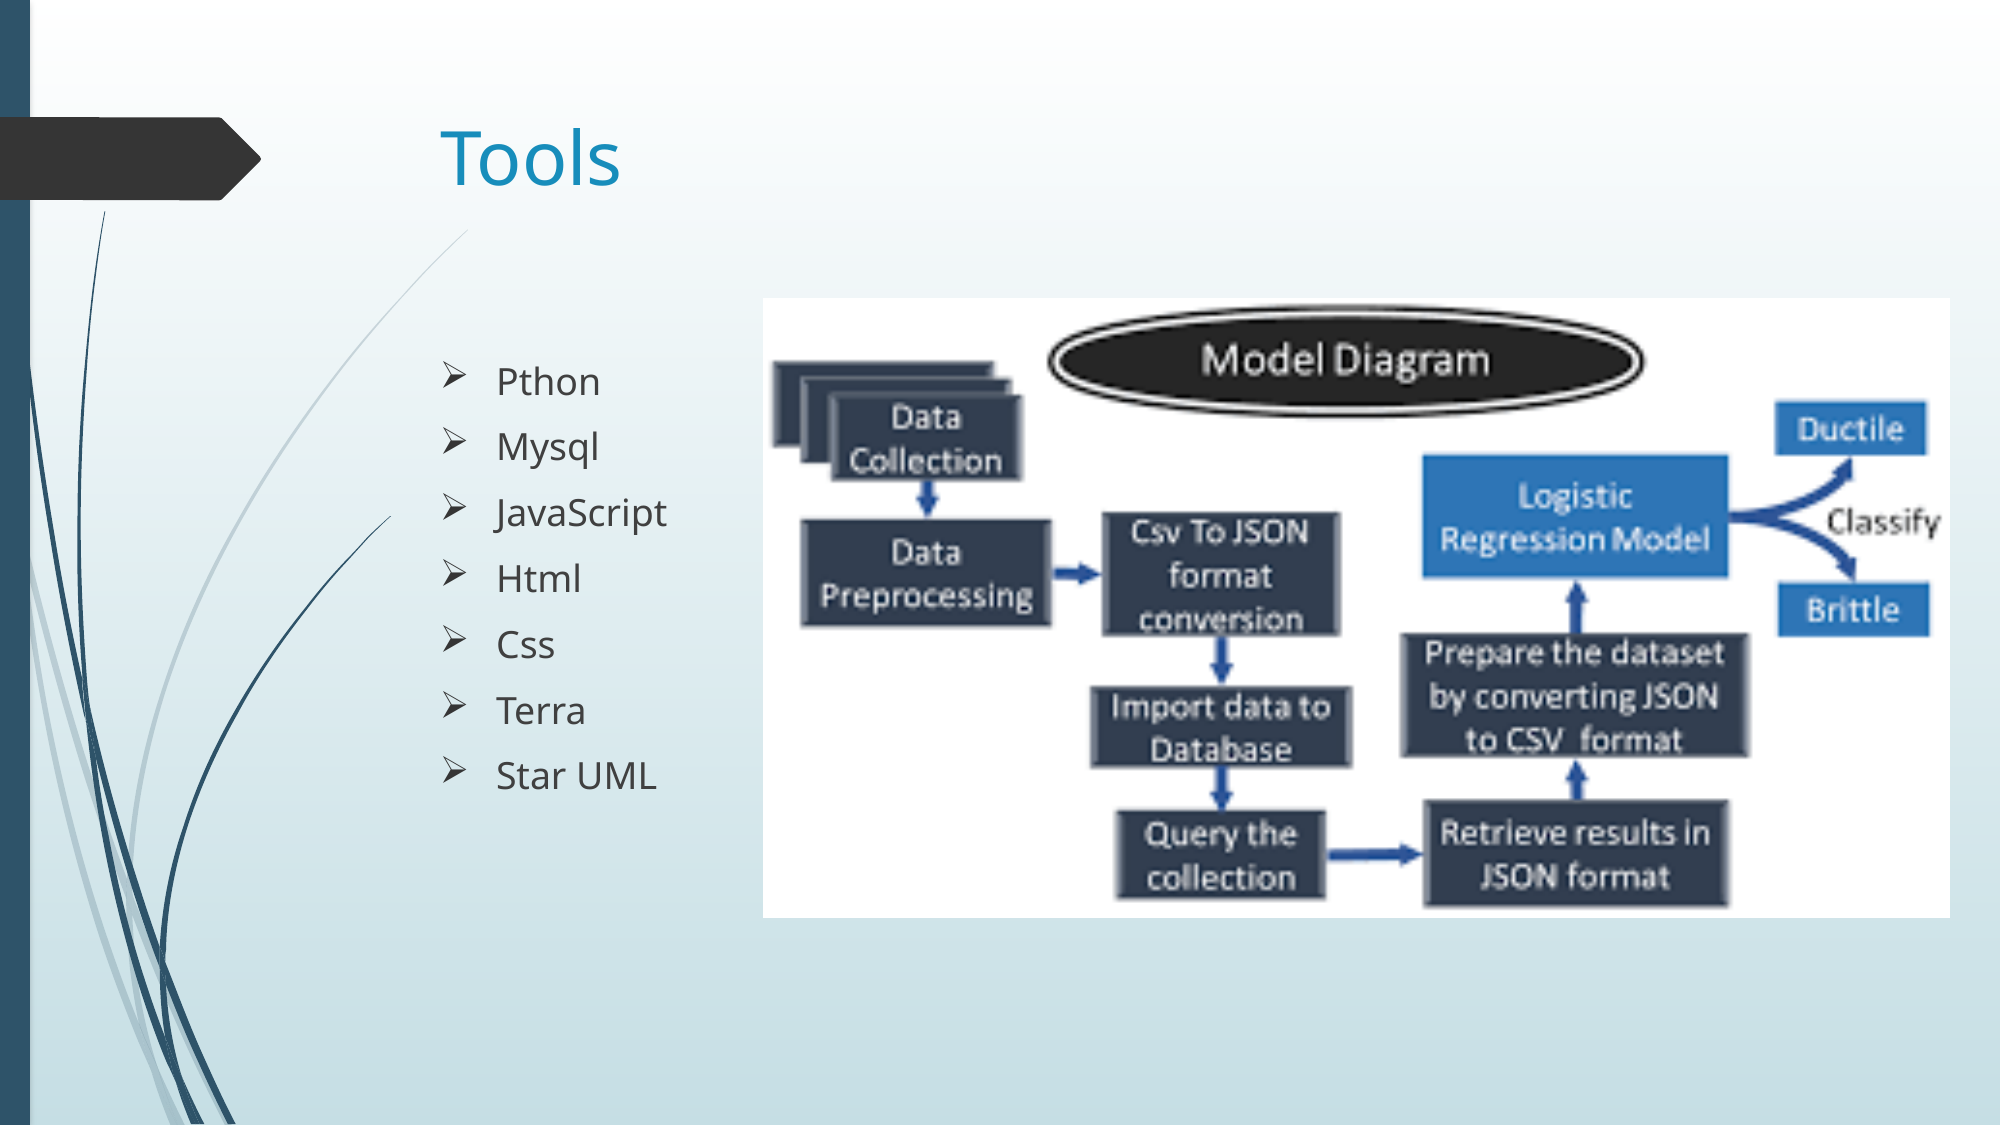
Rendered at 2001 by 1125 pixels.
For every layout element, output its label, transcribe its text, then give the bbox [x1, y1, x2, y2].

picture [762, 298, 1951, 918]
title Tools [425, 102, 1888, 313]
list Pthon Mysql JavaScript Html Css Terra Star UML [424, 350, 1888, 970]
